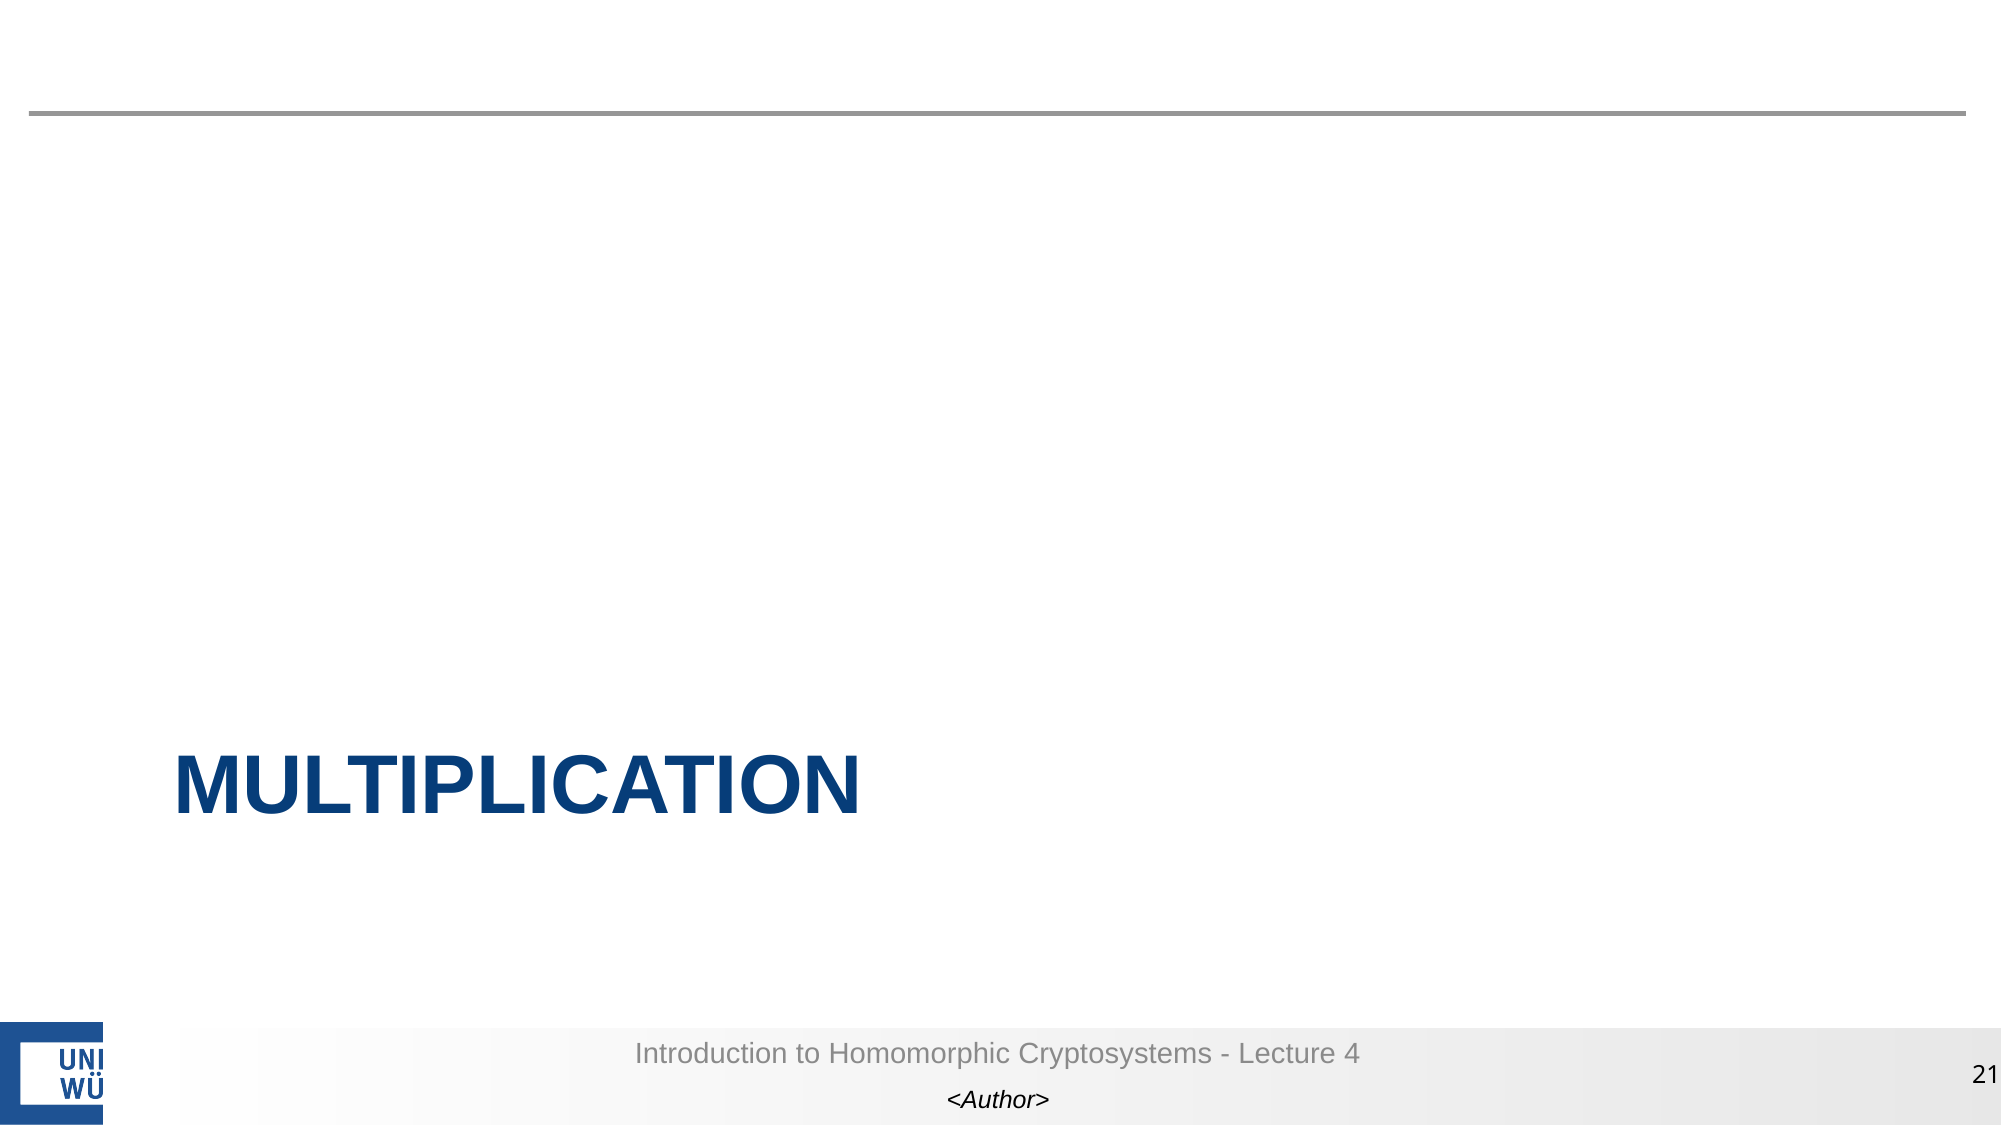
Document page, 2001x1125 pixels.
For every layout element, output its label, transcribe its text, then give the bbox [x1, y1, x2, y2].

picture [0, 1022, 103, 1125]
title Multiplication [157, 722, 1859, 947]
